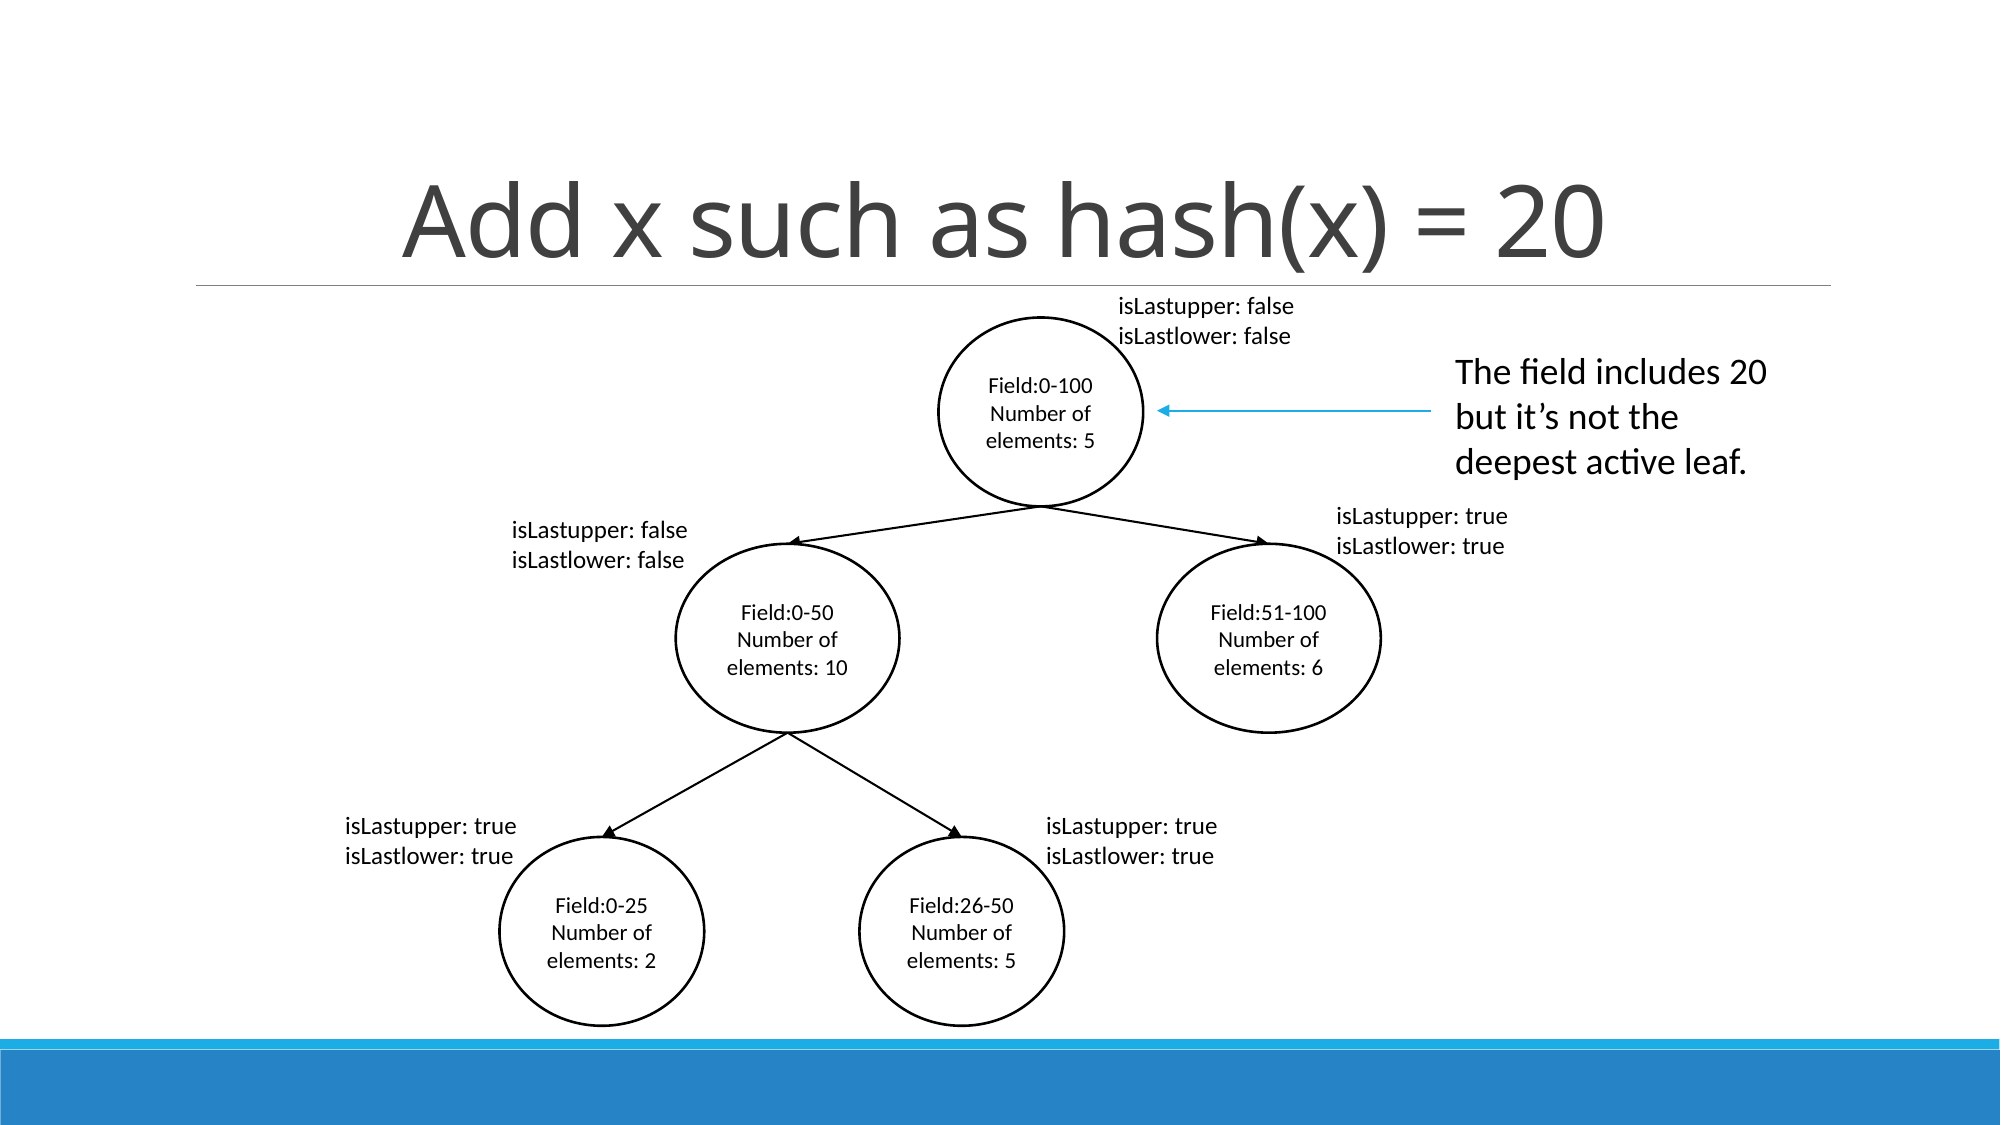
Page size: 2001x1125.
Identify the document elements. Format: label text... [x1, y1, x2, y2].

title Add x such as hash(x) = 20 [180, 47, 1830, 285]
text_box The field includes 20 but it’s not the deepest active leaf. [1537, 339, 1802, 489]
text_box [329, 281, 1527, 1027]
